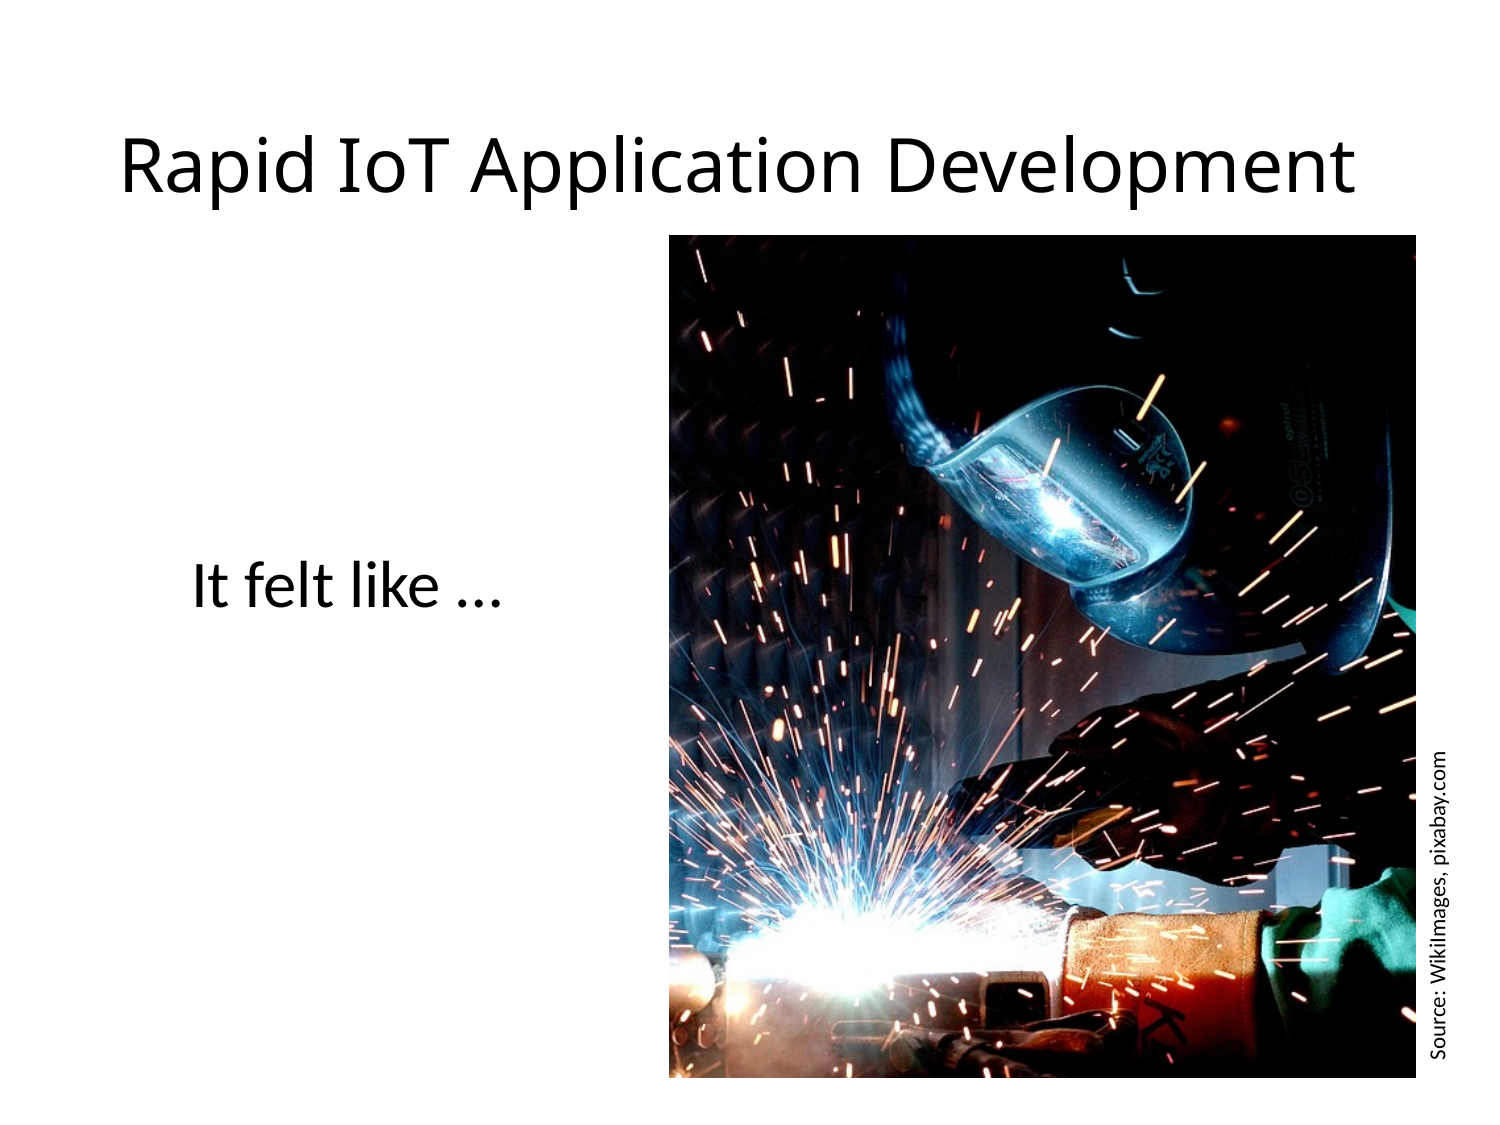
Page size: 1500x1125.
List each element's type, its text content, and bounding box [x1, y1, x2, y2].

title Rapid IoT Application Development [103, 59, 1397, 278]
picture [669, 235, 1416, 1078]
text_box It felt like … [176, 533, 518, 629]
text_box Source: WikiImages, pixabay.com [1416, 736, 1458, 1076]
